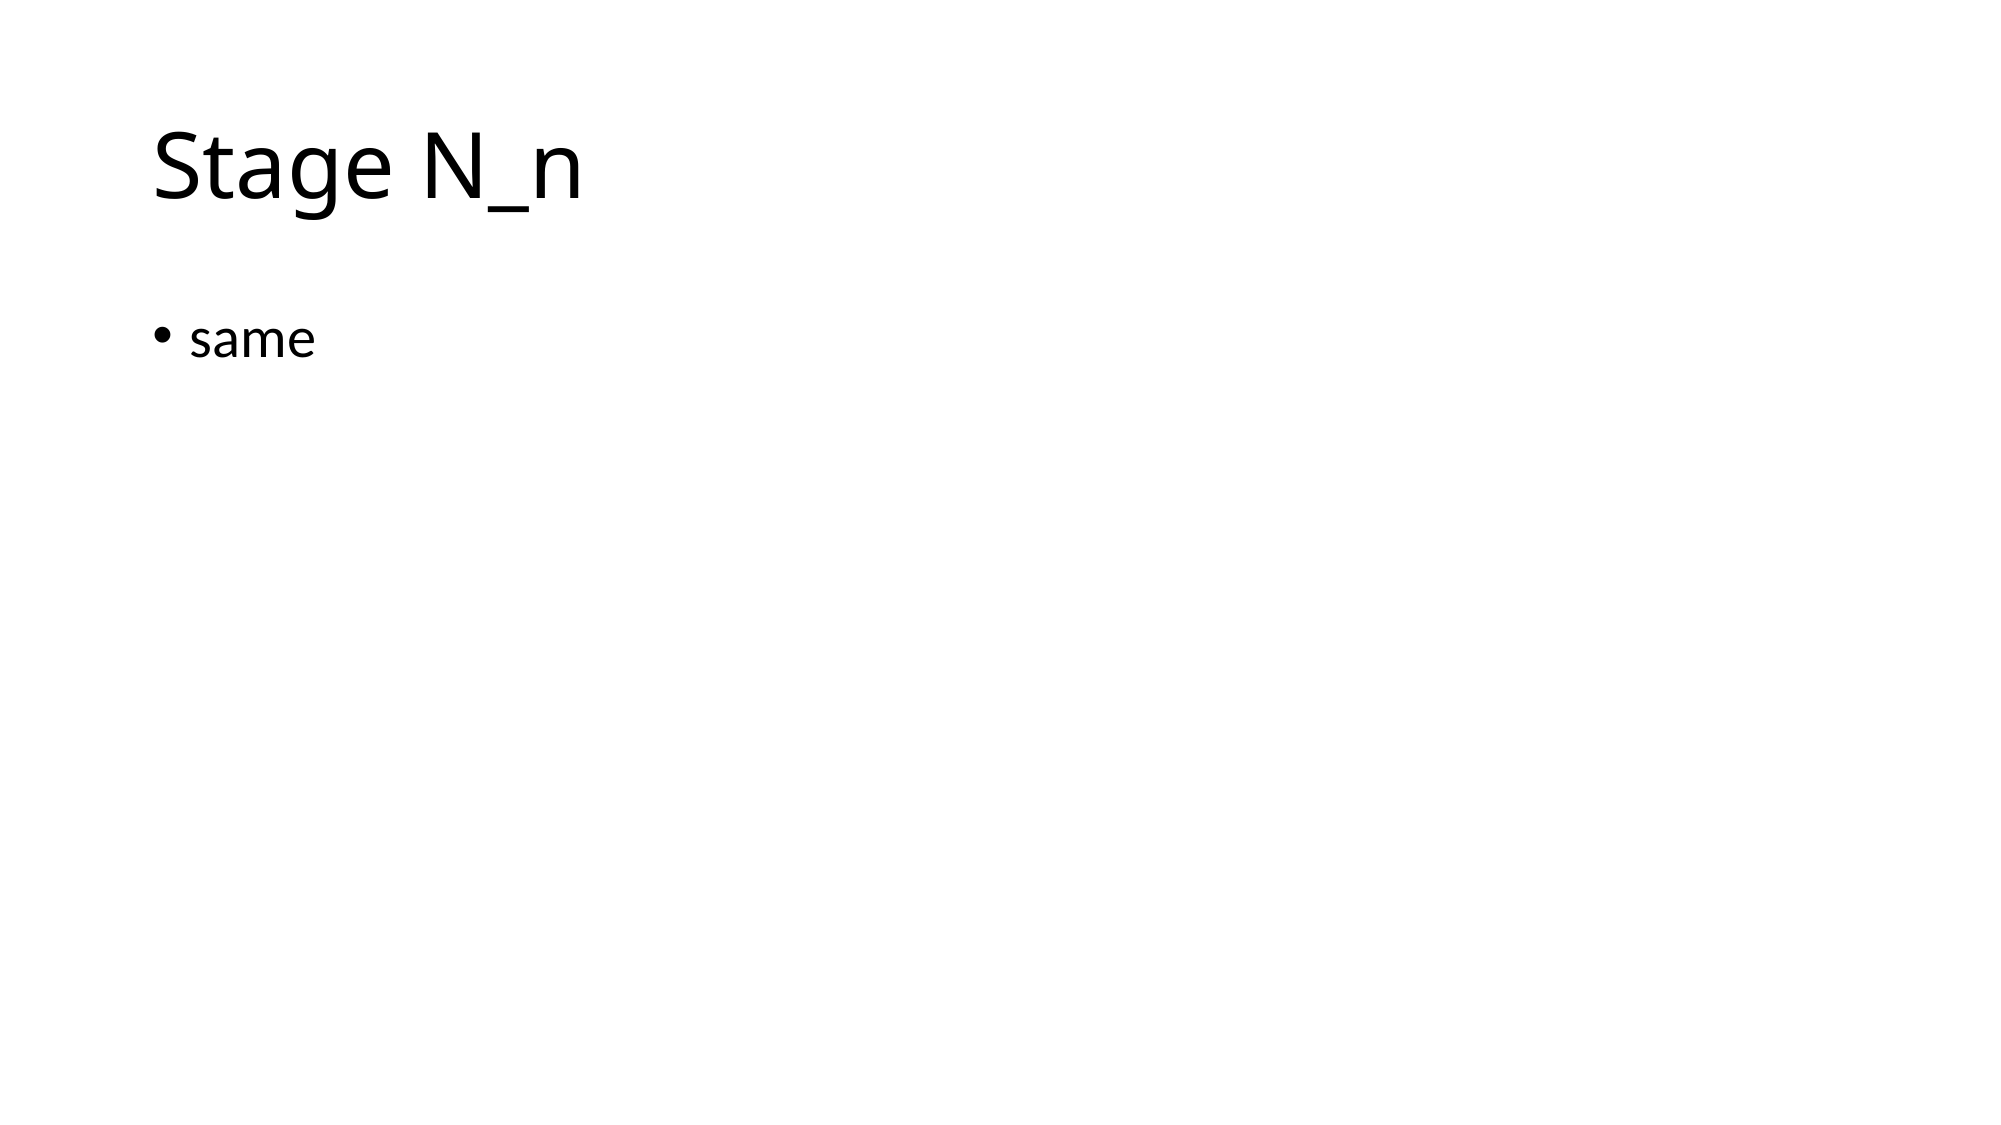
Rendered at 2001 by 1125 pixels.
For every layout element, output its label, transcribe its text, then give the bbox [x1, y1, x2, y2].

title Stage N_n [137, 59, 1863, 278]
list same [137, 299, 1863, 1014]
